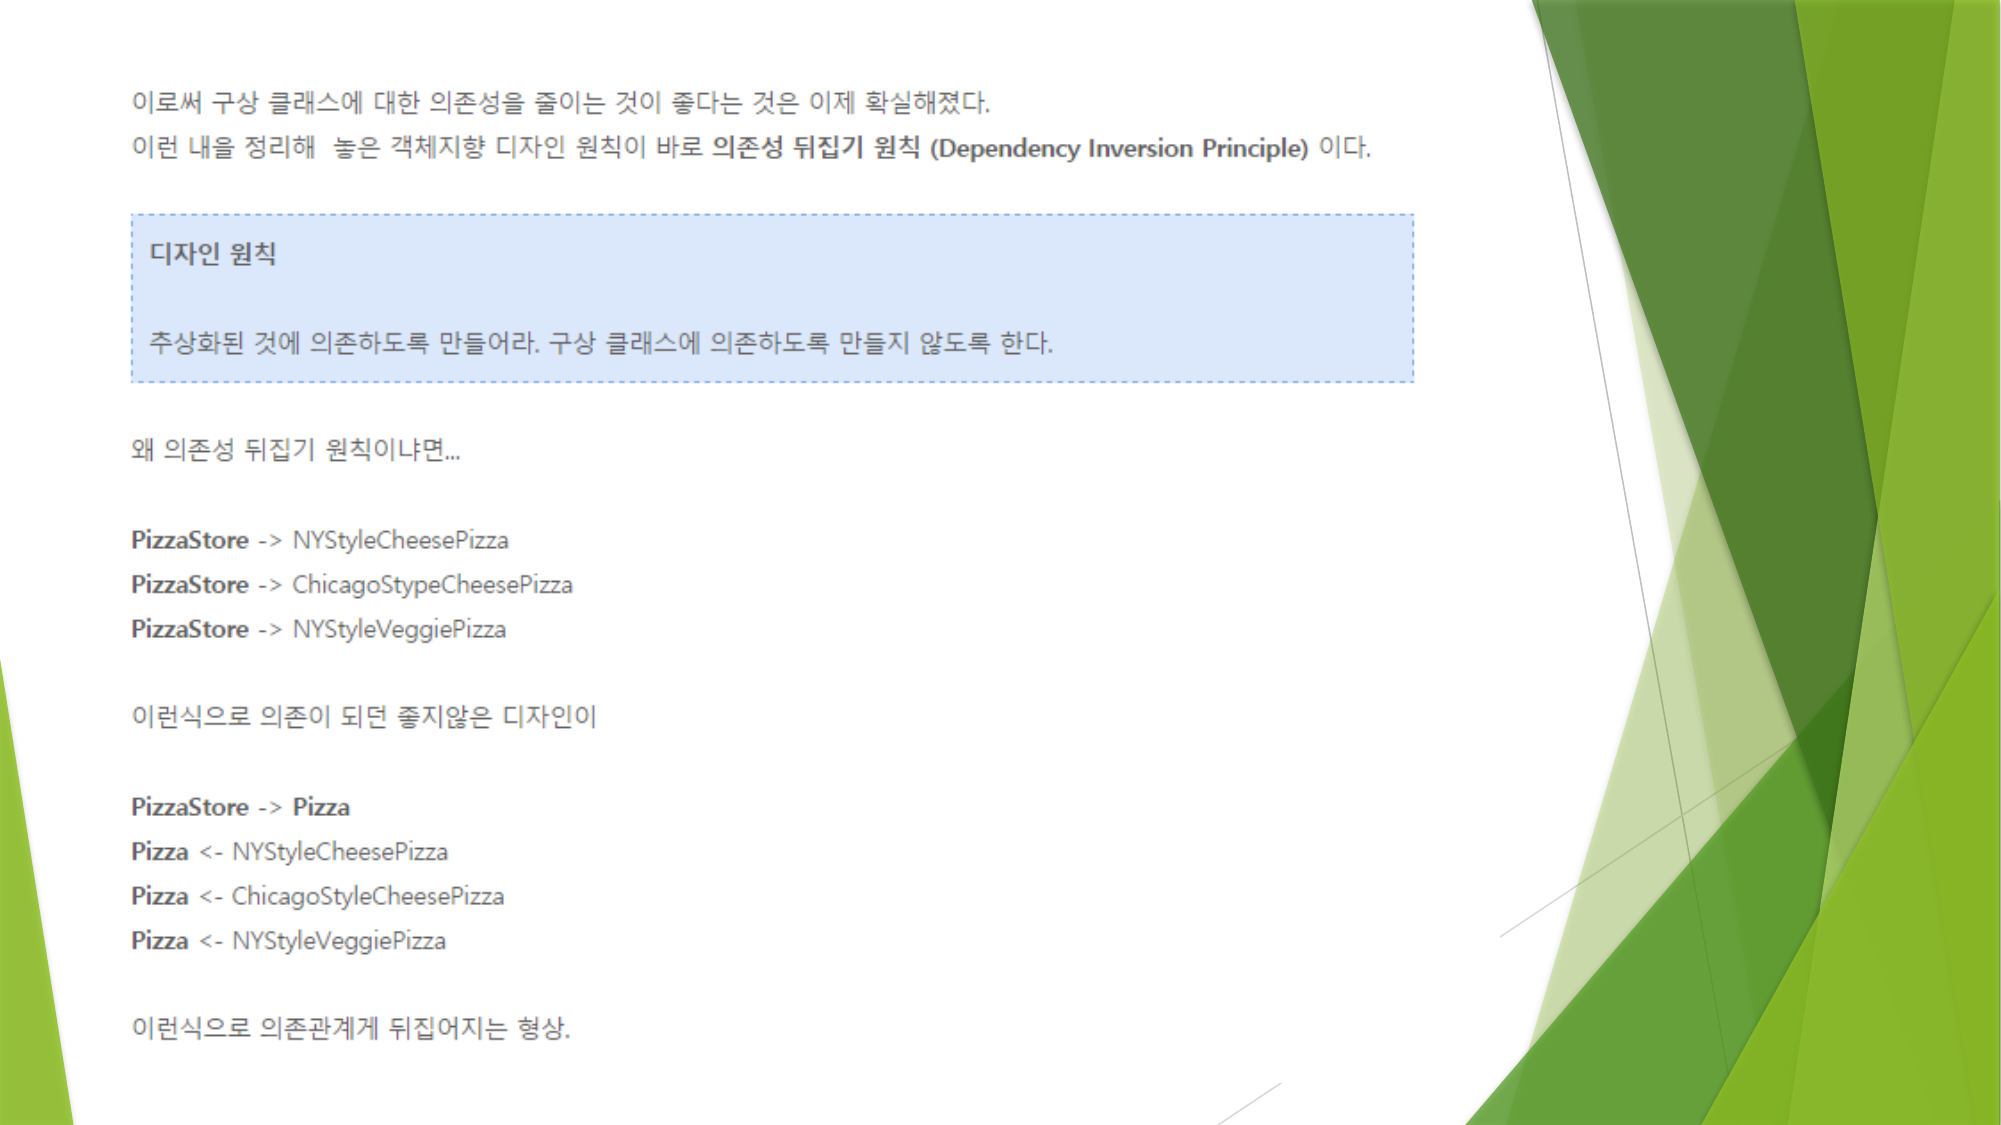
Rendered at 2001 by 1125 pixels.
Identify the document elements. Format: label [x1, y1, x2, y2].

picture [93, 70, 1501, 1083]
